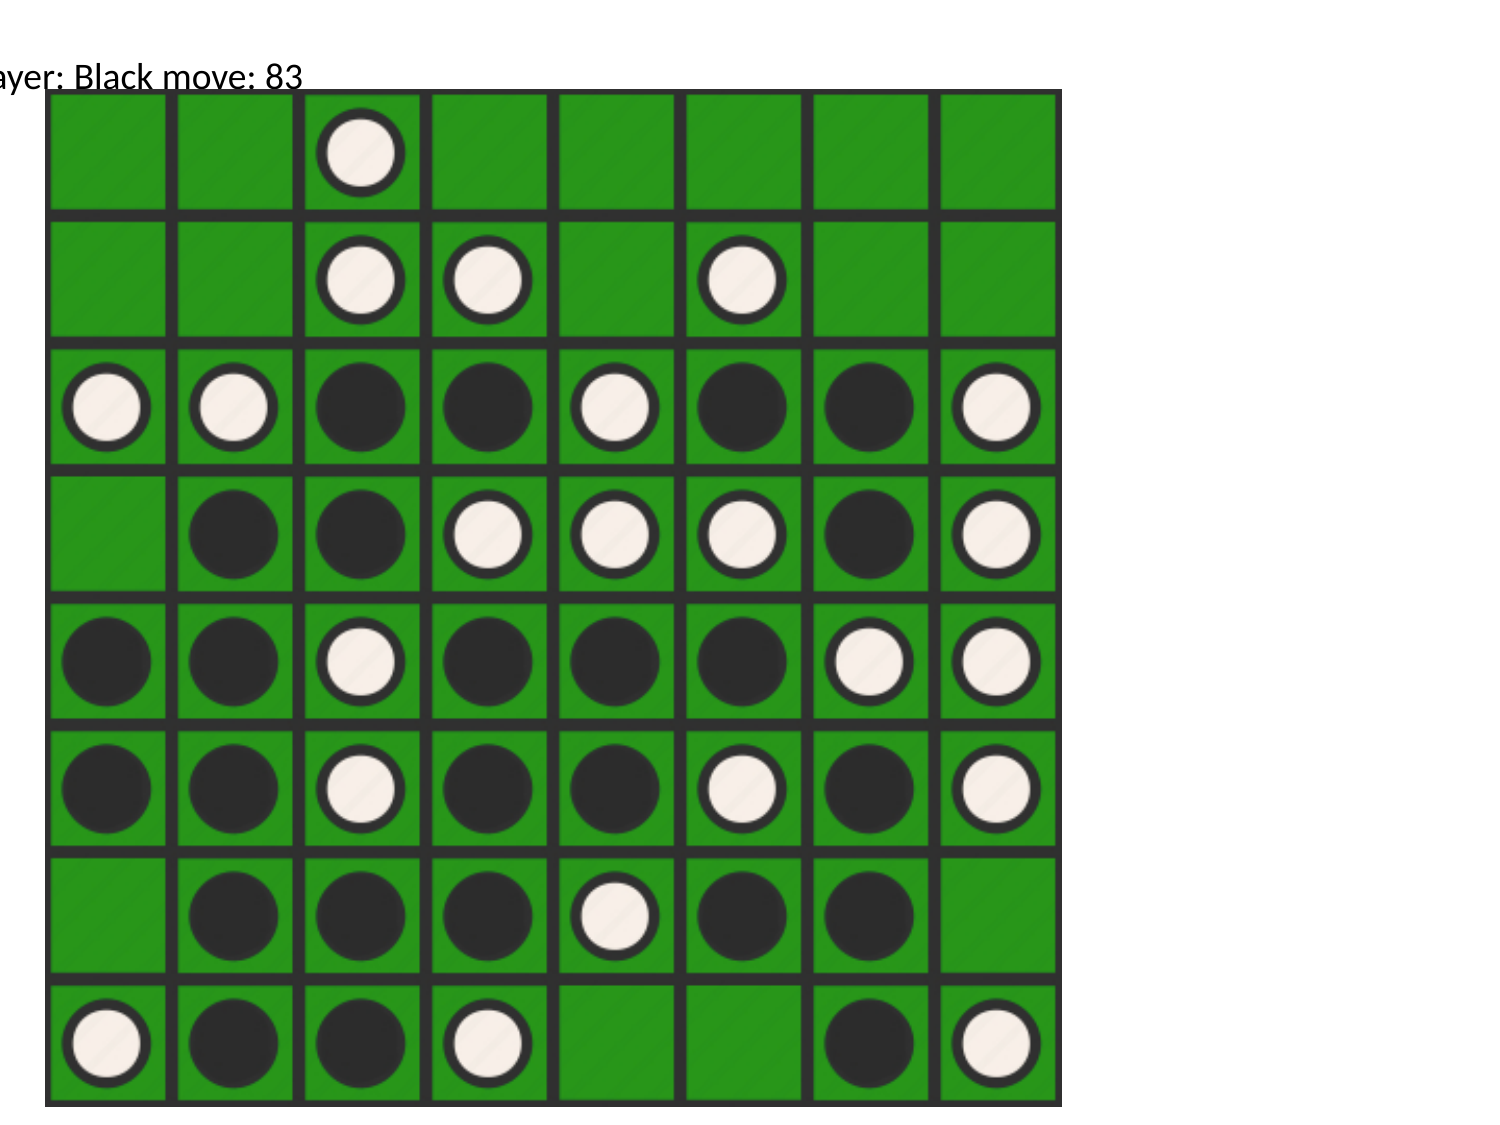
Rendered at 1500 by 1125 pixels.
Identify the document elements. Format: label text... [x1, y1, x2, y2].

picture [44, 89, 1062, 1107]
text_box turn: 43 player: Black move: 83 [0, 44, 319, 105]
